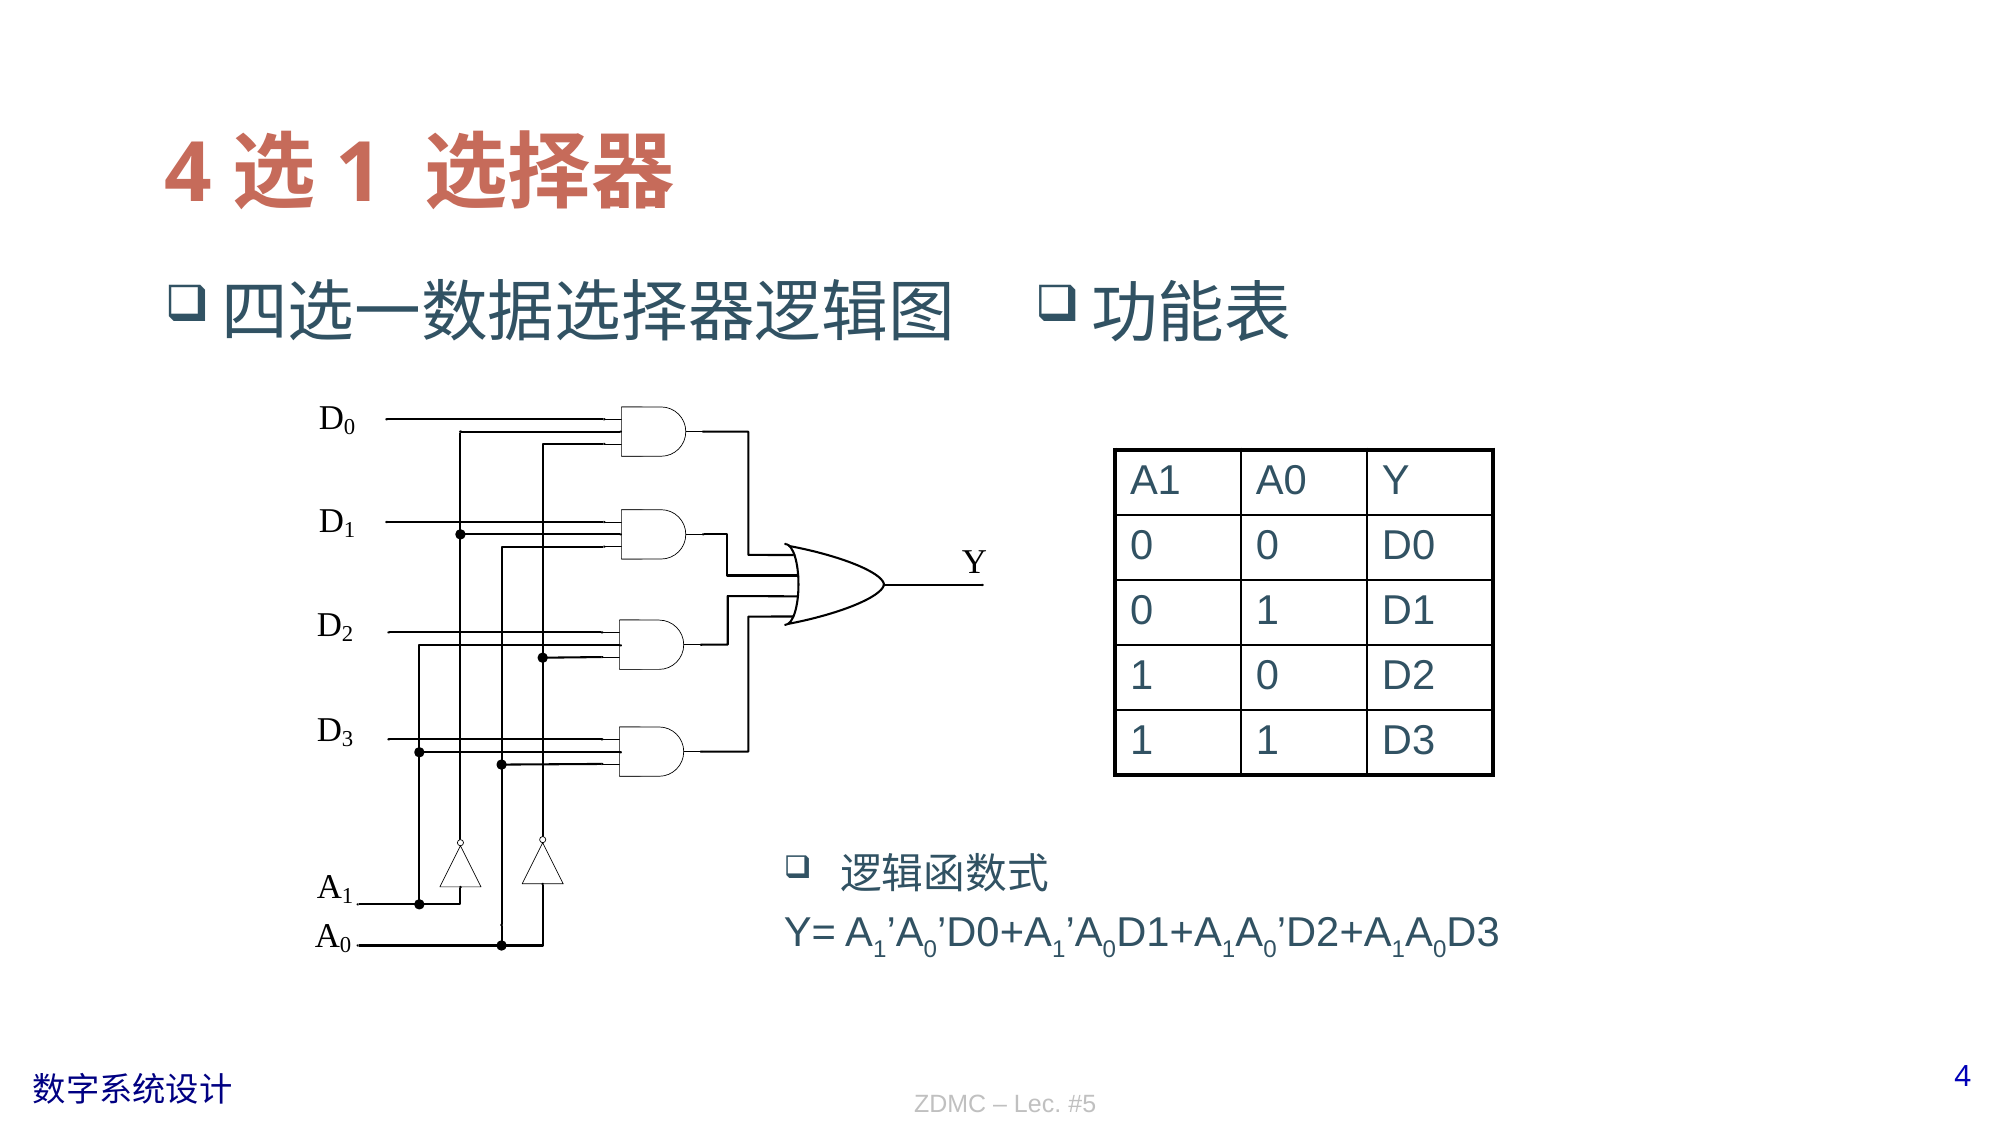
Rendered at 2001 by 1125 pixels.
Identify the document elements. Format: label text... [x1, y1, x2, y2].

table_cell 1 [1242, 581, 1366, 644]
table_cell 0 [1242, 516, 1366, 579]
table_cell 0 [1117, 581, 1240, 644]
table_cell 1 [1117, 711, 1240, 773]
list 四选一数据选择器逻辑图 [150, 261, 984, 963]
text_box 功能表 [1020, 262, 1646, 355]
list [311, 389, 991, 963]
title 4选1 选择器 [150, 37, 1850, 225]
table_cell 1 [1117, 646, 1240, 709]
table_header Y [1368, 452, 1491, 514]
table_header A0 [1242, 452, 1366, 514]
table_cell D0 [1368, 516, 1491, 579]
table_cell 0 [1242, 646, 1366, 709]
slide_number 4 [1569, 1050, 1987, 1125]
table_cell D3 [1368, 711, 1491, 773]
table_cell D1 [1368, 581, 1491, 644]
table_cell 0 [1117, 516, 1240, 579]
table_cell 1 [1242, 711, 1366, 773]
footer ZDMC – Lec. #5 [518, 1048, 1493, 1125]
table_header A1 [1117, 452, 1240, 514]
table_cell D2 [1368, 646, 1491, 709]
text_box 逻辑函数式 Y= A1’A0’D0+A1’A0D1+A1A0’D2+A1A0D3 [769, 839, 1766, 1000]
